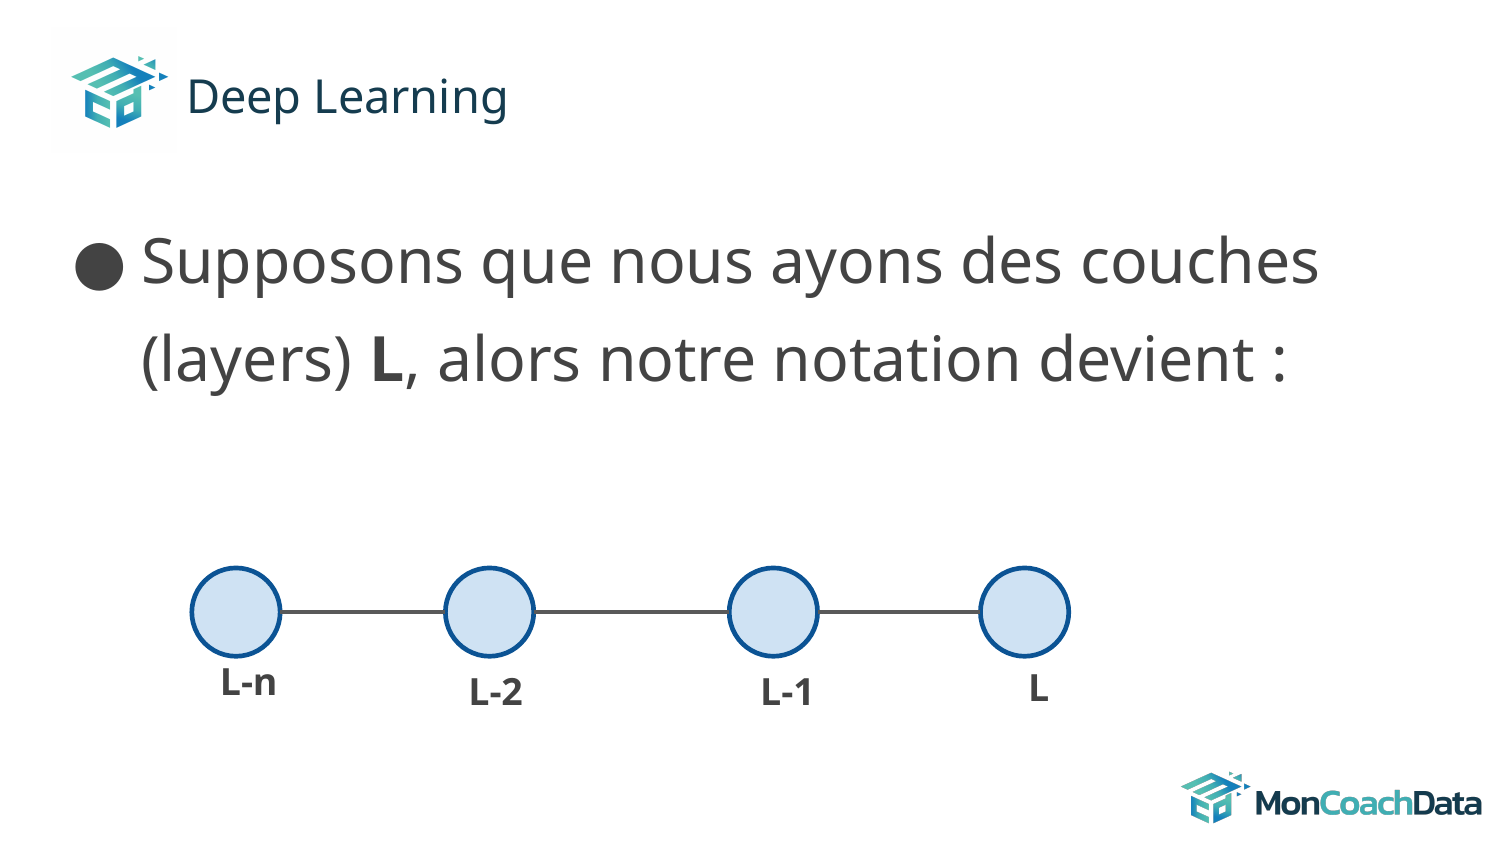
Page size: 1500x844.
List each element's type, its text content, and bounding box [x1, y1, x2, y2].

text_box [729, 567, 818, 650]
list L-2 [453, 650, 671, 740]
list Supposons que nous ayons des couches (layers) L, alors notre notation devient : [51, 189, 1449, 750]
picture [51, 27, 177, 153]
title Deep Learning [171, 48, 1449, 143]
list L-1 [745, 650, 963, 740]
text_box [445, 567, 534, 650]
list L-n [204, 640, 423, 730]
text_box [980, 567, 1069, 655]
picture [1162, 750, 1500, 844]
text_box [191, 567, 281, 643]
list L [1013, 646, 1231, 735]
